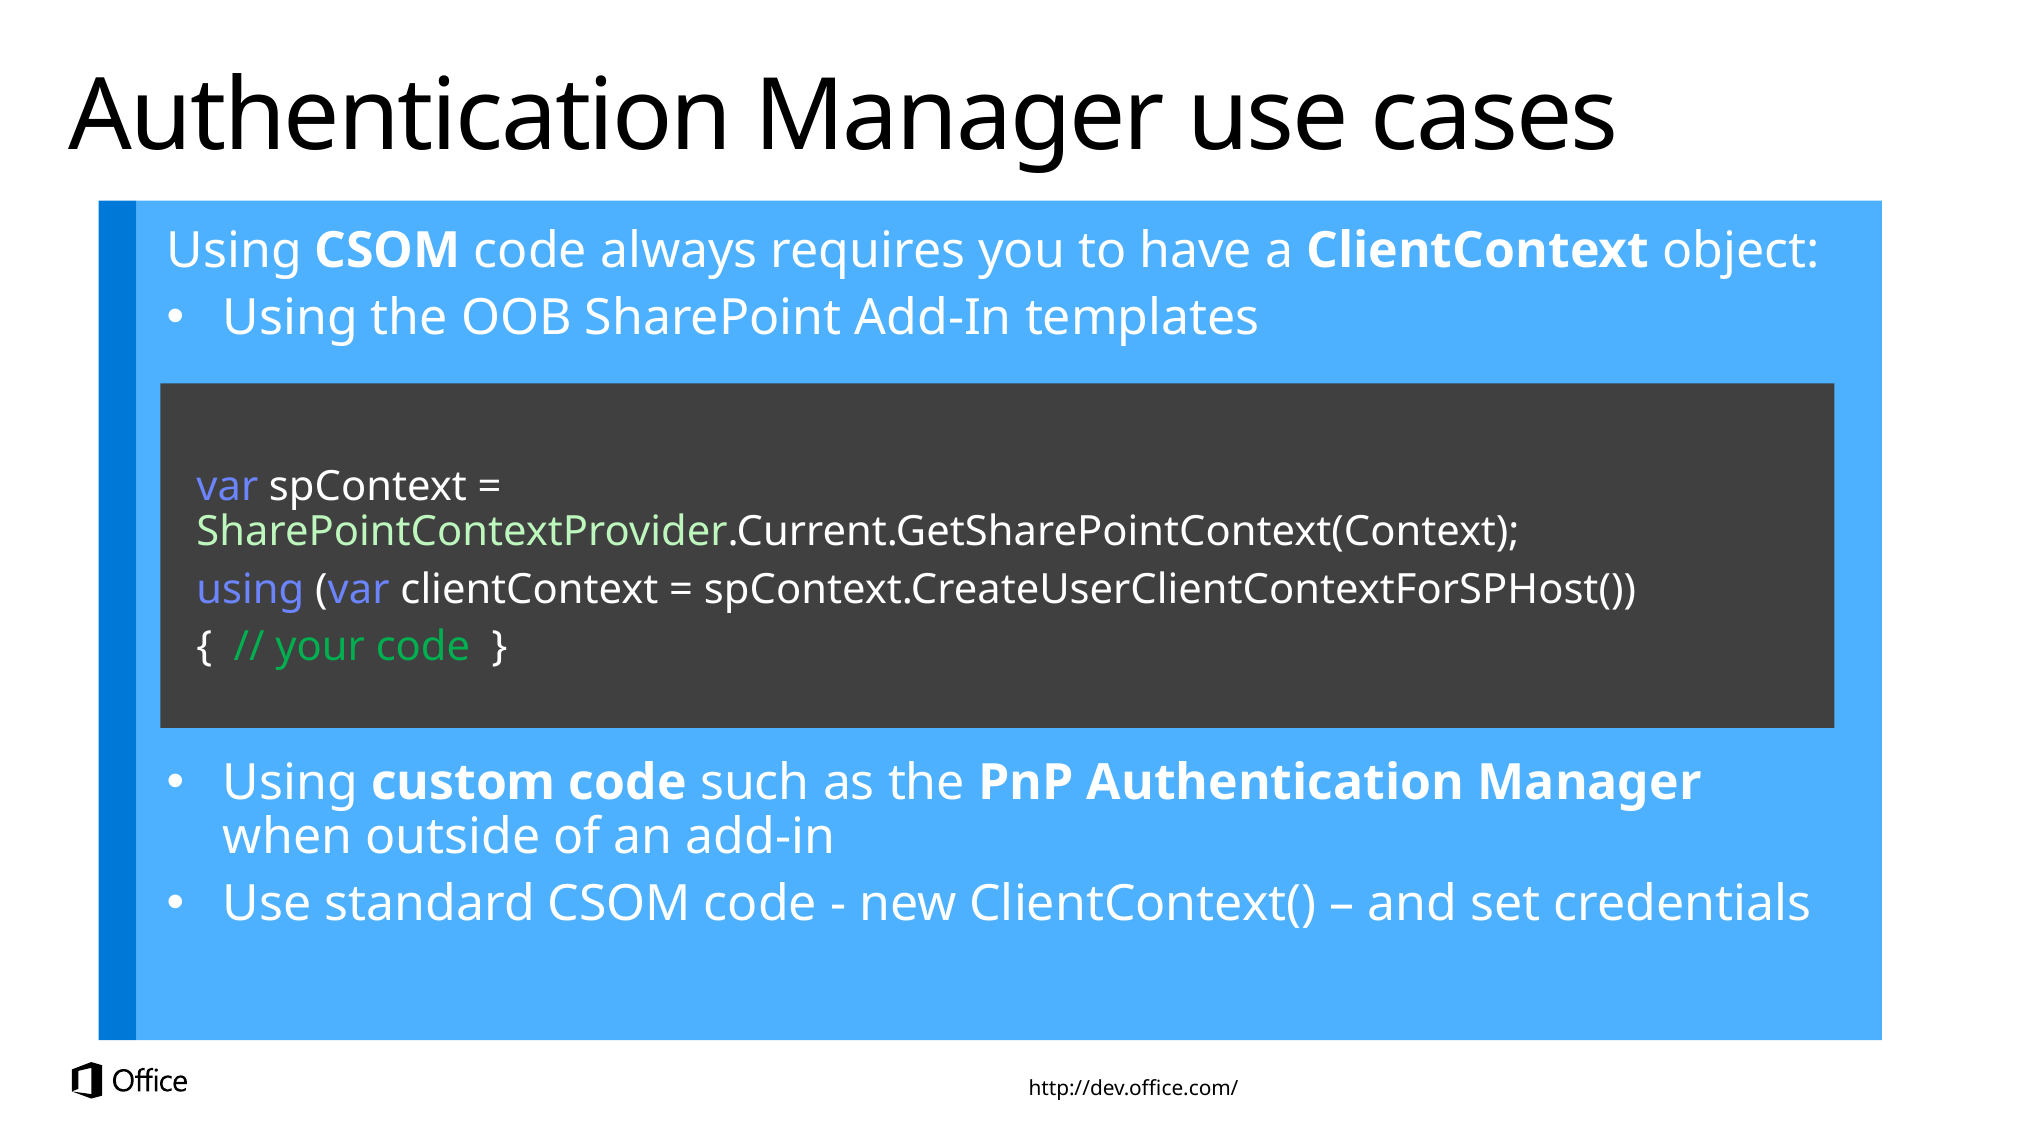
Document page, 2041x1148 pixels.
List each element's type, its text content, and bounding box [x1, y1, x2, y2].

title Authentication Manager use cases [45, 48, 1996, 199]
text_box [98, 200, 1883, 1041]
